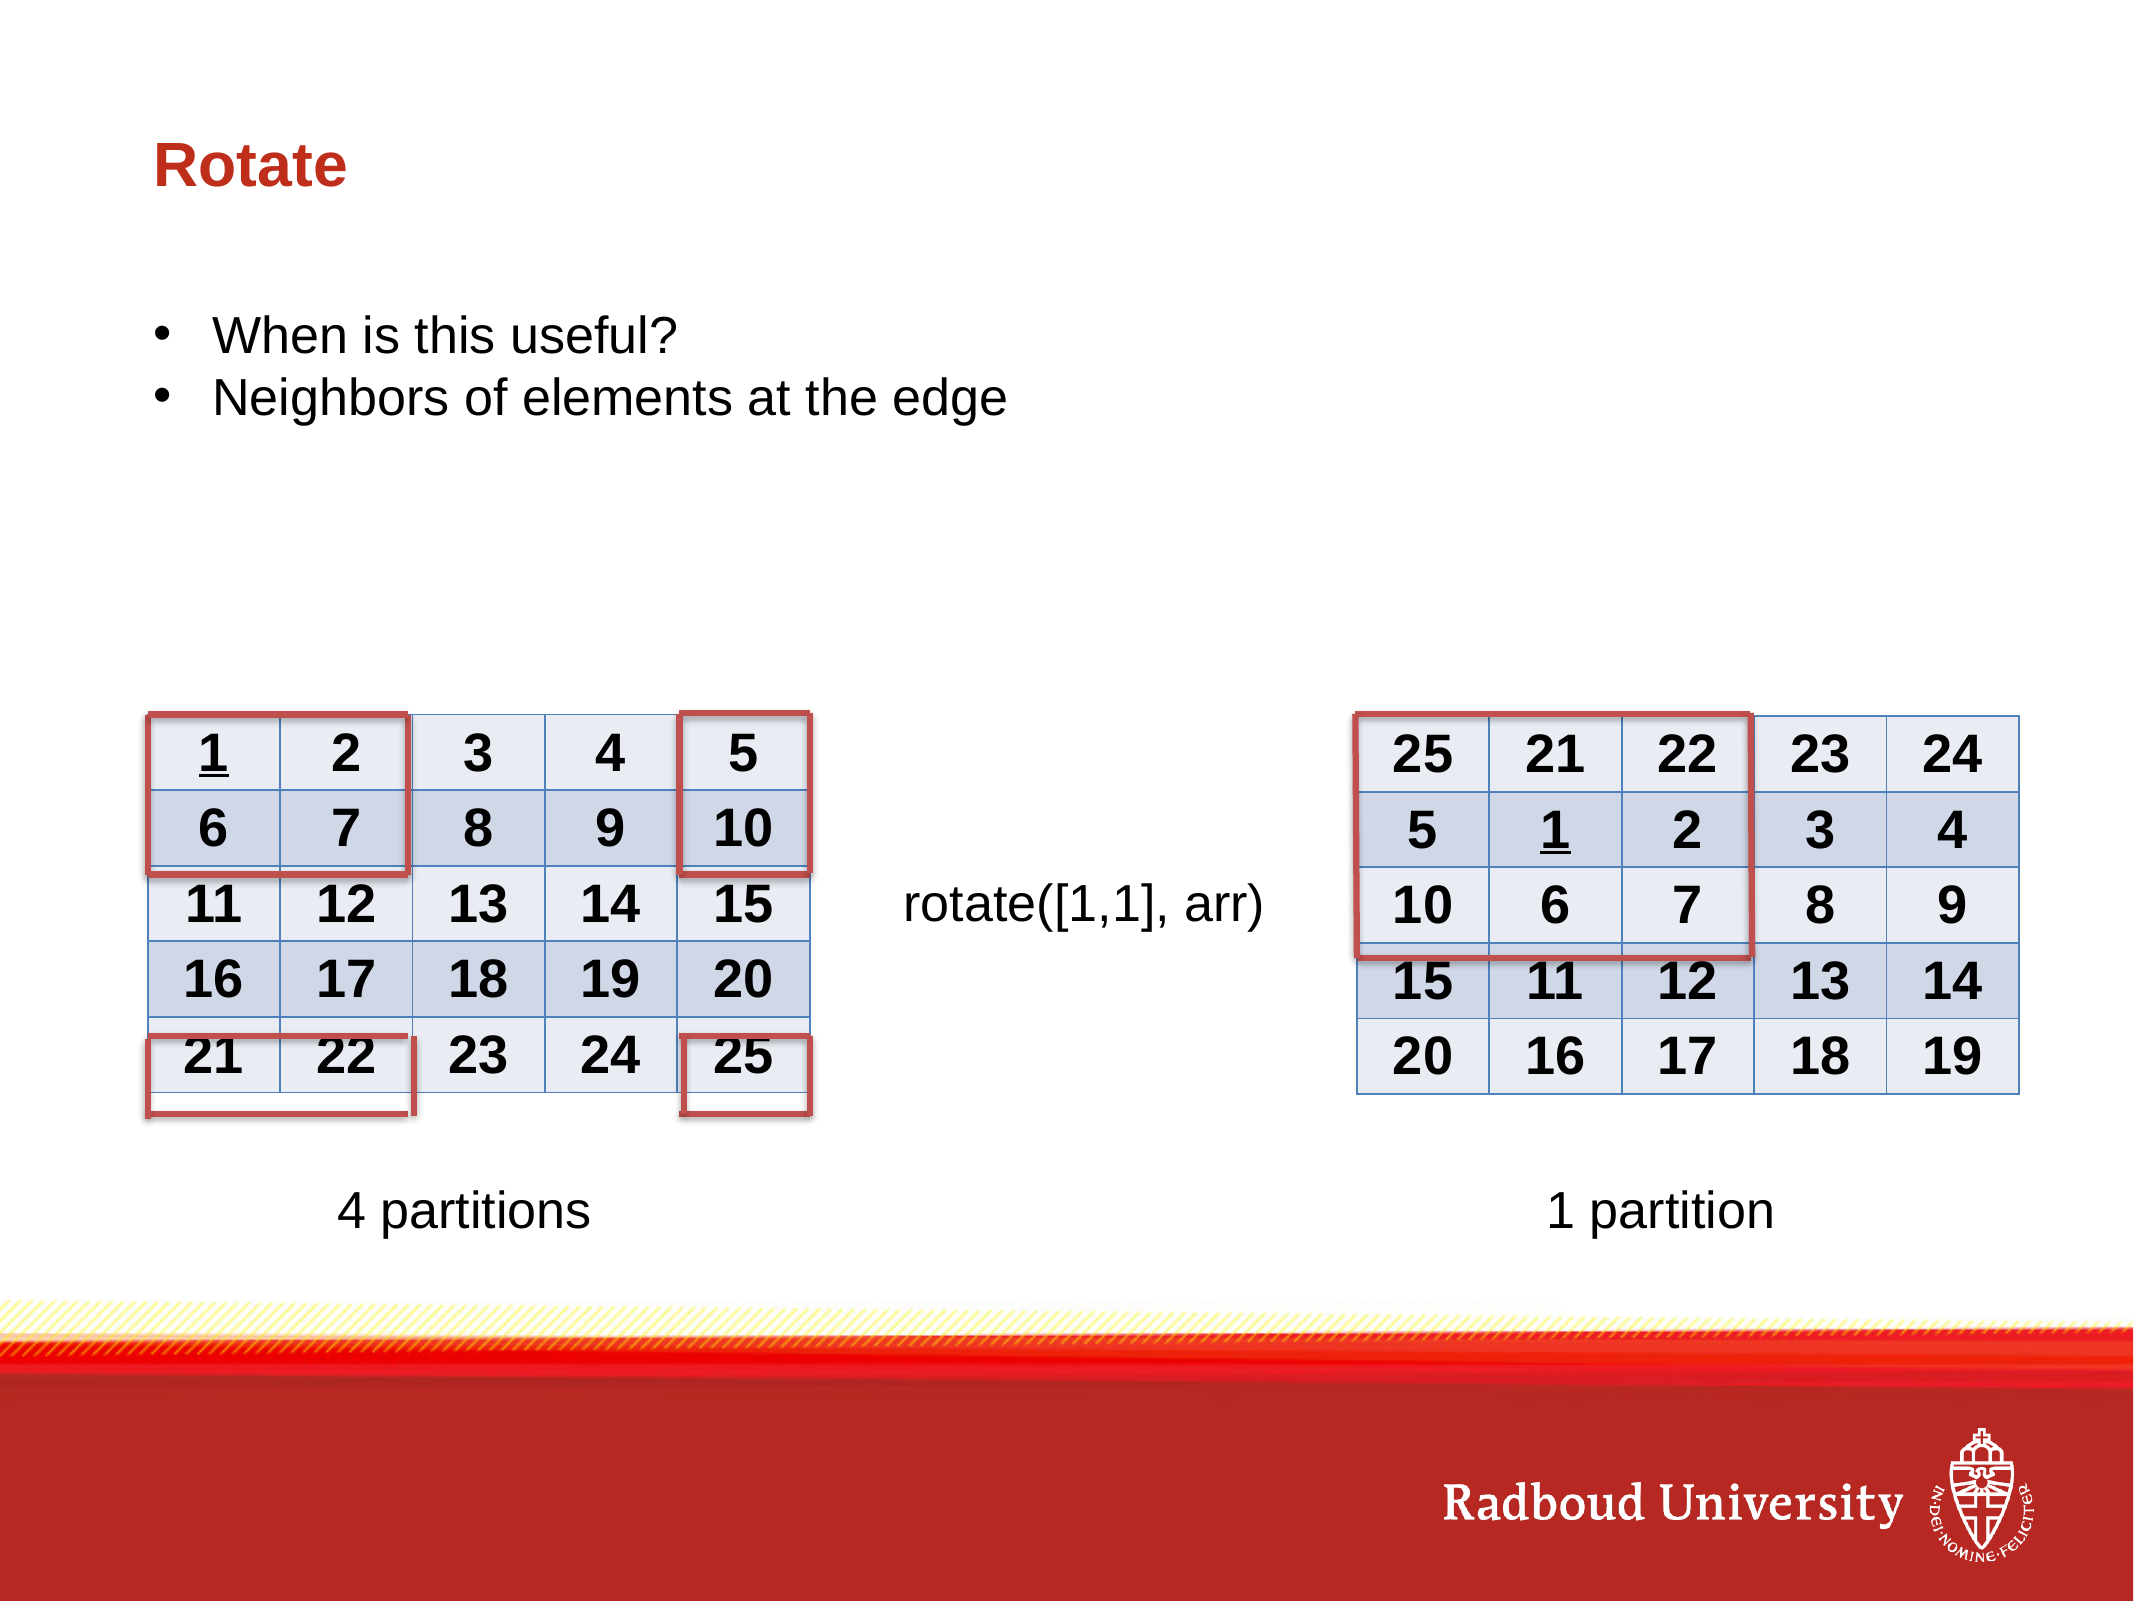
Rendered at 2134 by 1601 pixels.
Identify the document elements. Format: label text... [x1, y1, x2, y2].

table_cell 13 [1755, 944, 1886, 1018]
title Rotate [147, 118, 1979, 296]
table_cell 17 [1623, 1019, 1753, 1093]
table_cell 14 [1887, 944, 2018, 1018]
table_cell 10 [688, 791, 802, 865]
table_cell 3 [1758, 793, 1886, 866]
table_cell 19 [546, 942, 676, 1016]
table_cell 8 [416, 791, 544, 865]
table_cell 12 [1623, 944, 1743, 954]
table_cell 12 [281, 884, 412, 940]
table_cell 20 [678, 942, 809, 1016]
table_header 21 [1490, 725, 1621, 791]
table_cell 4 [1887, 793, 2018, 866]
table_cell 8 [1759, 868, 1886, 942]
table_cell 23 [413, 1018, 544, 1092]
table_cell 6 [155, 791, 279, 865]
table_cell 24 [546, 1018, 676, 1092]
table_header 3 [414, 715, 544, 789]
table_cell 19 [1887, 1019, 2018, 1093]
table_cell 12 [1623, 968, 1753, 1018]
table_cell 13 [413, 867, 544, 940]
table_header 23 [1758, 717, 1886, 791]
table_cell 22 [281, 1047, 406, 1092]
table_header 4 [546, 715, 673, 789]
text_box rotate([1,1], arr) [897, 863, 1355, 968]
table_header 5 [688, 725, 802, 789]
table_cell 2 [1623, 793, 1743, 866]
table_cell 17 [281, 942, 412, 1016]
table_cell 10 [1364, 868, 1488, 942]
table_cell 5 [1363, 793, 1488, 866]
table_cell 21 [149, 1018, 279, 1032]
picture [0, 0, 2134, 1601]
table_cell 20 [1358, 1019, 1488, 1093]
text_box 4 partitions [331, 1170, 626, 1275]
table_header 25 [1363, 725, 1488, 791]
table_cell 14 [546, 867, 676, 940]
table_header 24 [1887, 717, 2018, 791]
table_cell 16 [1490, 1019, 1621, 1093]
table_cell 11 [149, 886, 279, 940]
table_cell 15 [1358, 969, 1488, 1018]
table_cell 7 [281, 791, 400, 865]
table_cell 11 [1490, 969, 1621, 1018]
table_cell 16 [149, 942, 279, 1016]
table_cell 9 [546, 791, 671, 865]
table_cell 15 [1364, 944, 1488, 954]
table_cell 7 [1623, 868, 1743, 942]
table_cell 25 [691, 1047, 802, 1092]
table_cell 22 [281, 1018, 412, 1035]
table_cell 6 [1490, 868, 1621, 942]
table_cell 18 [1755, 1019, 1886, 1093]
text_box 1 partition [1540, 1170, 1836, 1275]
text_box When is this useful? Neighbors of elements at the edge [147, 296, 1158, 486]
table_cell 18 [413, 942, 544, 1016]
table_cell 21 [155, 1047, 279, 1092]
table_cell 11 [1490, 944, 1621, 954]
table_cell 25 [678, 1018, 809, 1033]
table_header 2 [281, 726, 400, 789]
table_cell 15 [678, 885, 809, 940]
table_cell 9 [1887, 868, 2018, 942]
table_header 1 [155, 726, 279, 789]
table_header 22 [1623, 725, 1743, 791]
table_cell 1 [1490, 793, 1621, 866]
